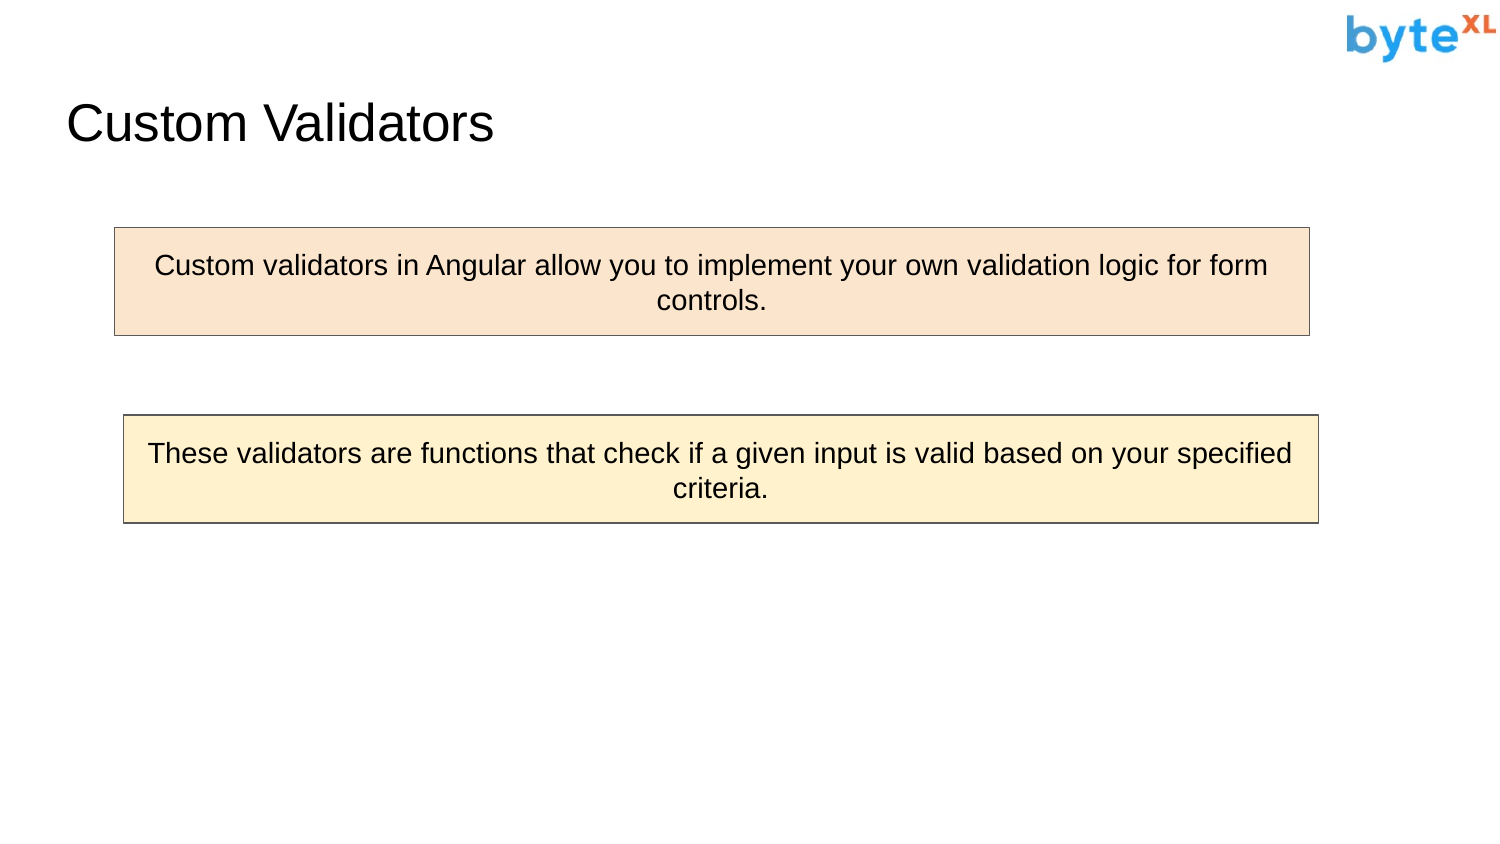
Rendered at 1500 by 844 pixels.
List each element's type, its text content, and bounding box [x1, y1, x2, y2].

picture [1332, 0, 1500, 65]
text_box Custom validators in Angular allow you to implement your own validation logic for form controls. [114, 227, 1310, 336]
text_box These validators are functions that check if a given input is valid based on your specified criteria. [123, 415, 1319, 523]
title Custom Validators [51, 72, 1449, 167]
